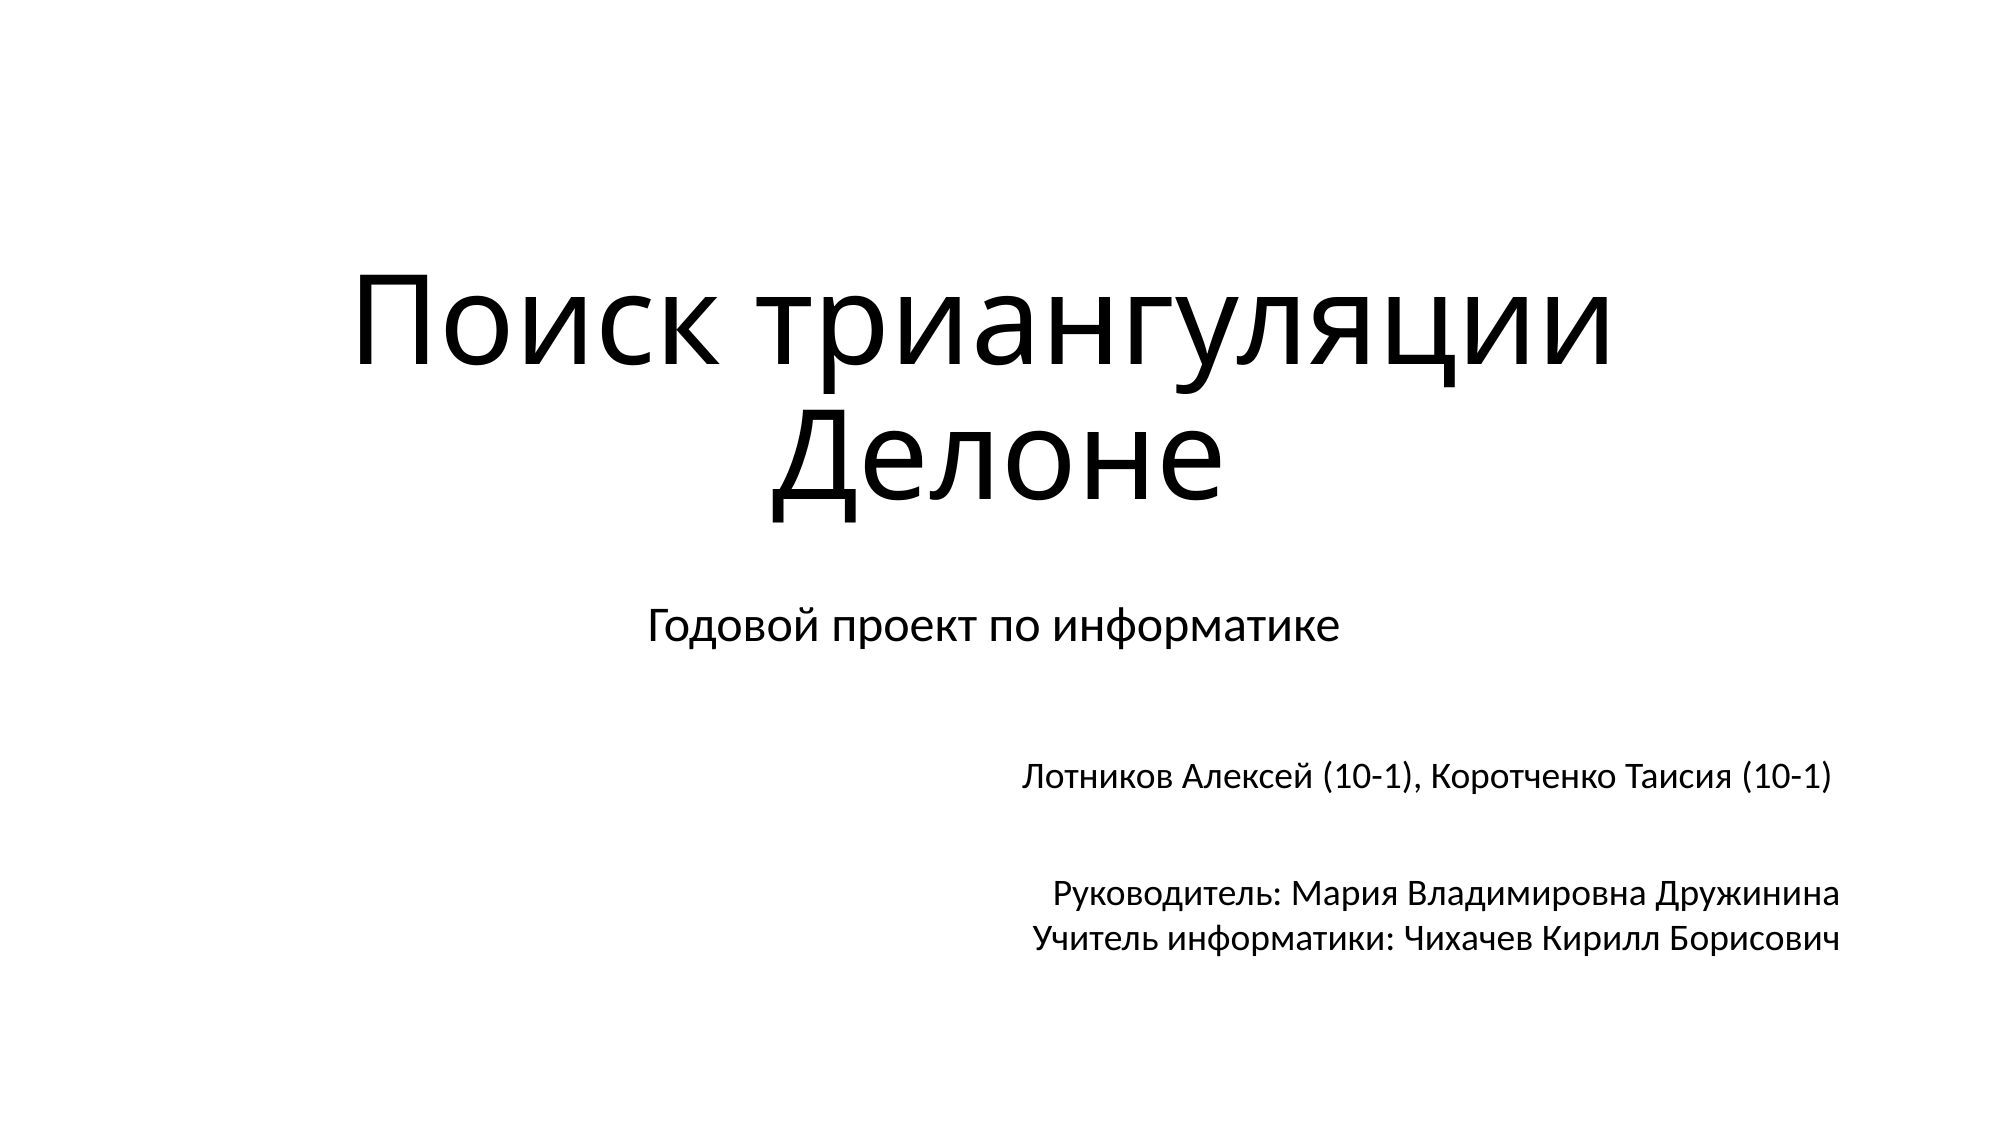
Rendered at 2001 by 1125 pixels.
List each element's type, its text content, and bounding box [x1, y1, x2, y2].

title Поиск триангуляции Делоне [249, 184, 1750, 535]
text_box Лотников Алексей (10-1), Коротченко Таисия (10-1) [978, 743, 1856, 804]
subtitle Годовой проект по информатике [249, 590, 1750, 715]
text_box Руководитель: Мария Владимировна Дружинина Учитель информатики: Чихачев Кирилл Борисович [931, 859, 1856, 965]
